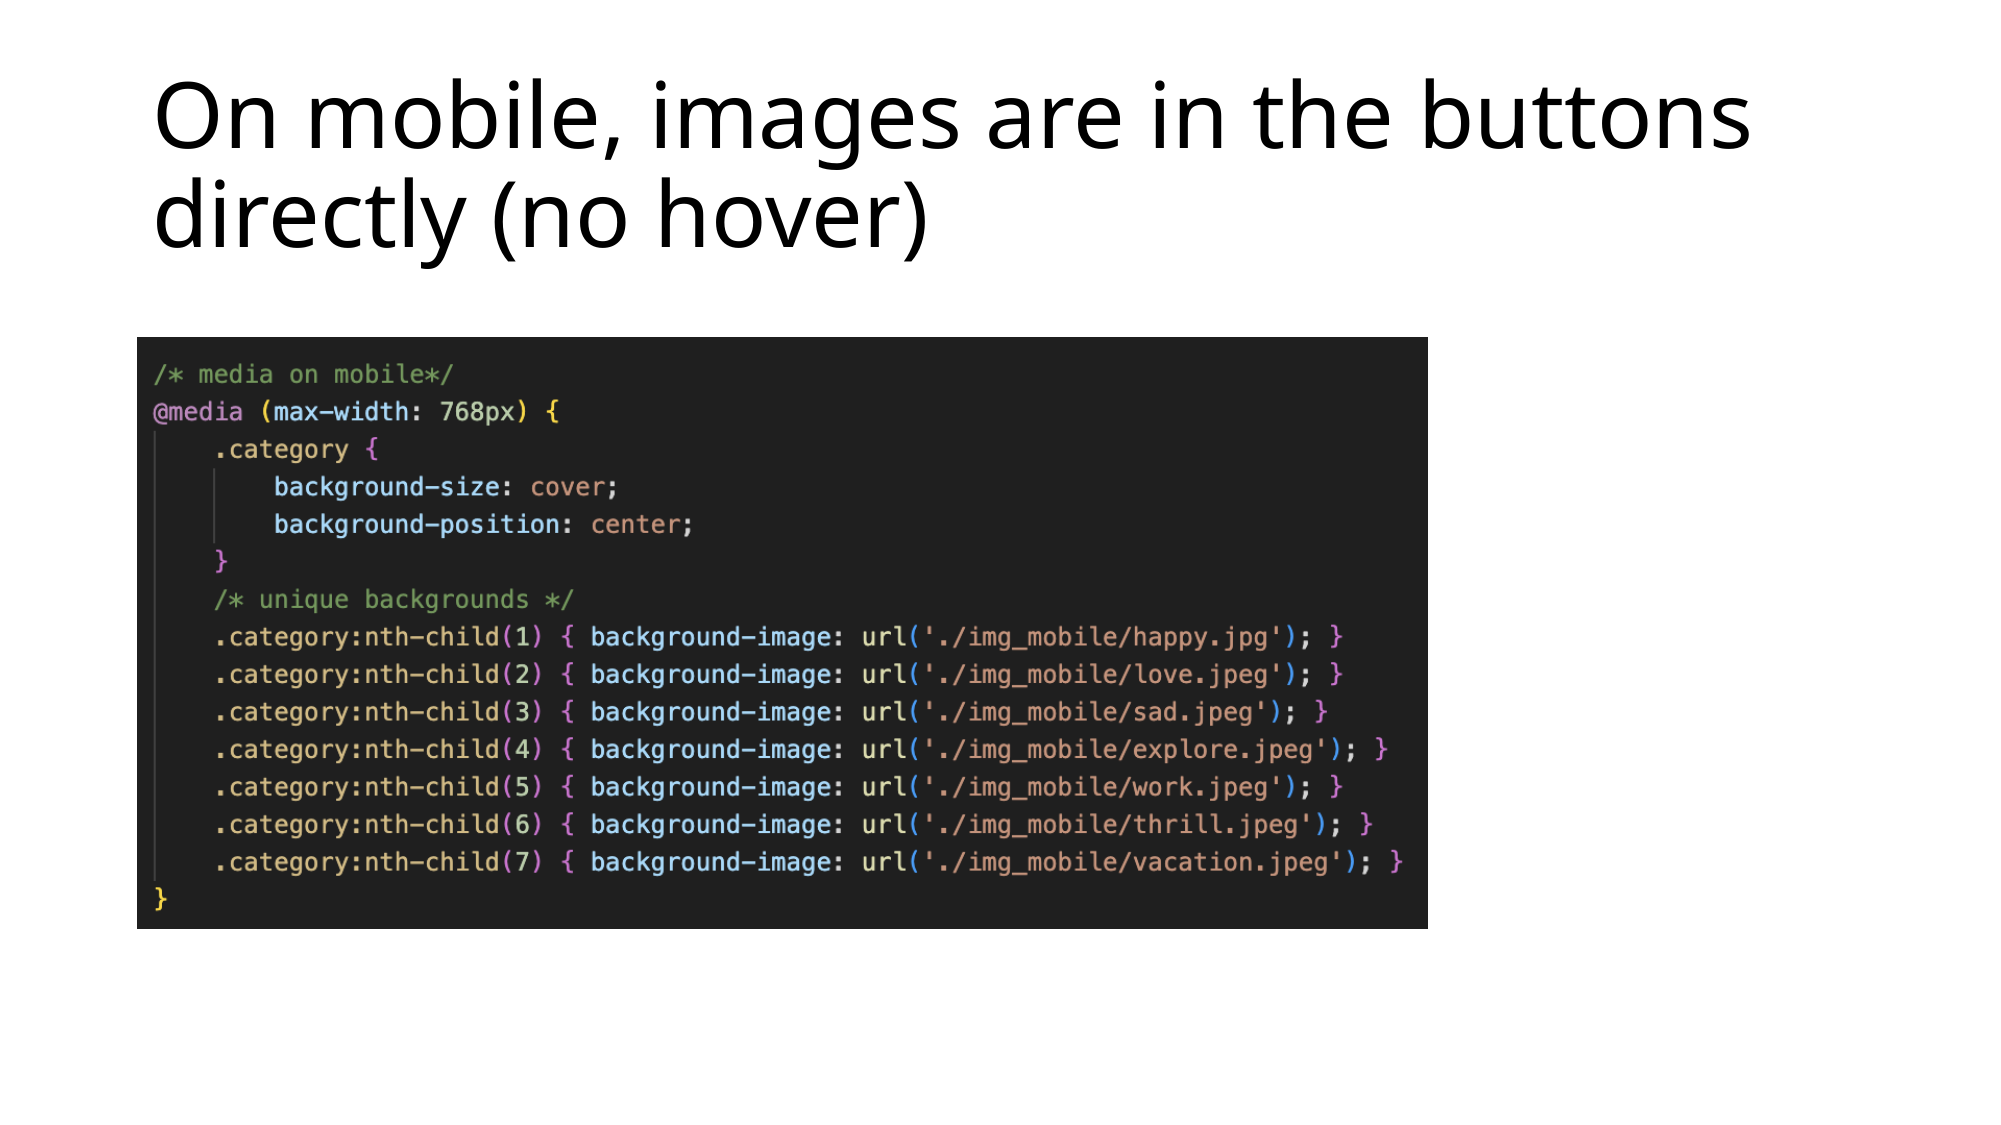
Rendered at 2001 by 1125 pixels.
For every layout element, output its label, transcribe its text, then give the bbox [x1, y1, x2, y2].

title On mobile, images are in the buttons directly (no hover) [137, 59, 1863, 278]
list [136, 336, 1428, 930]
